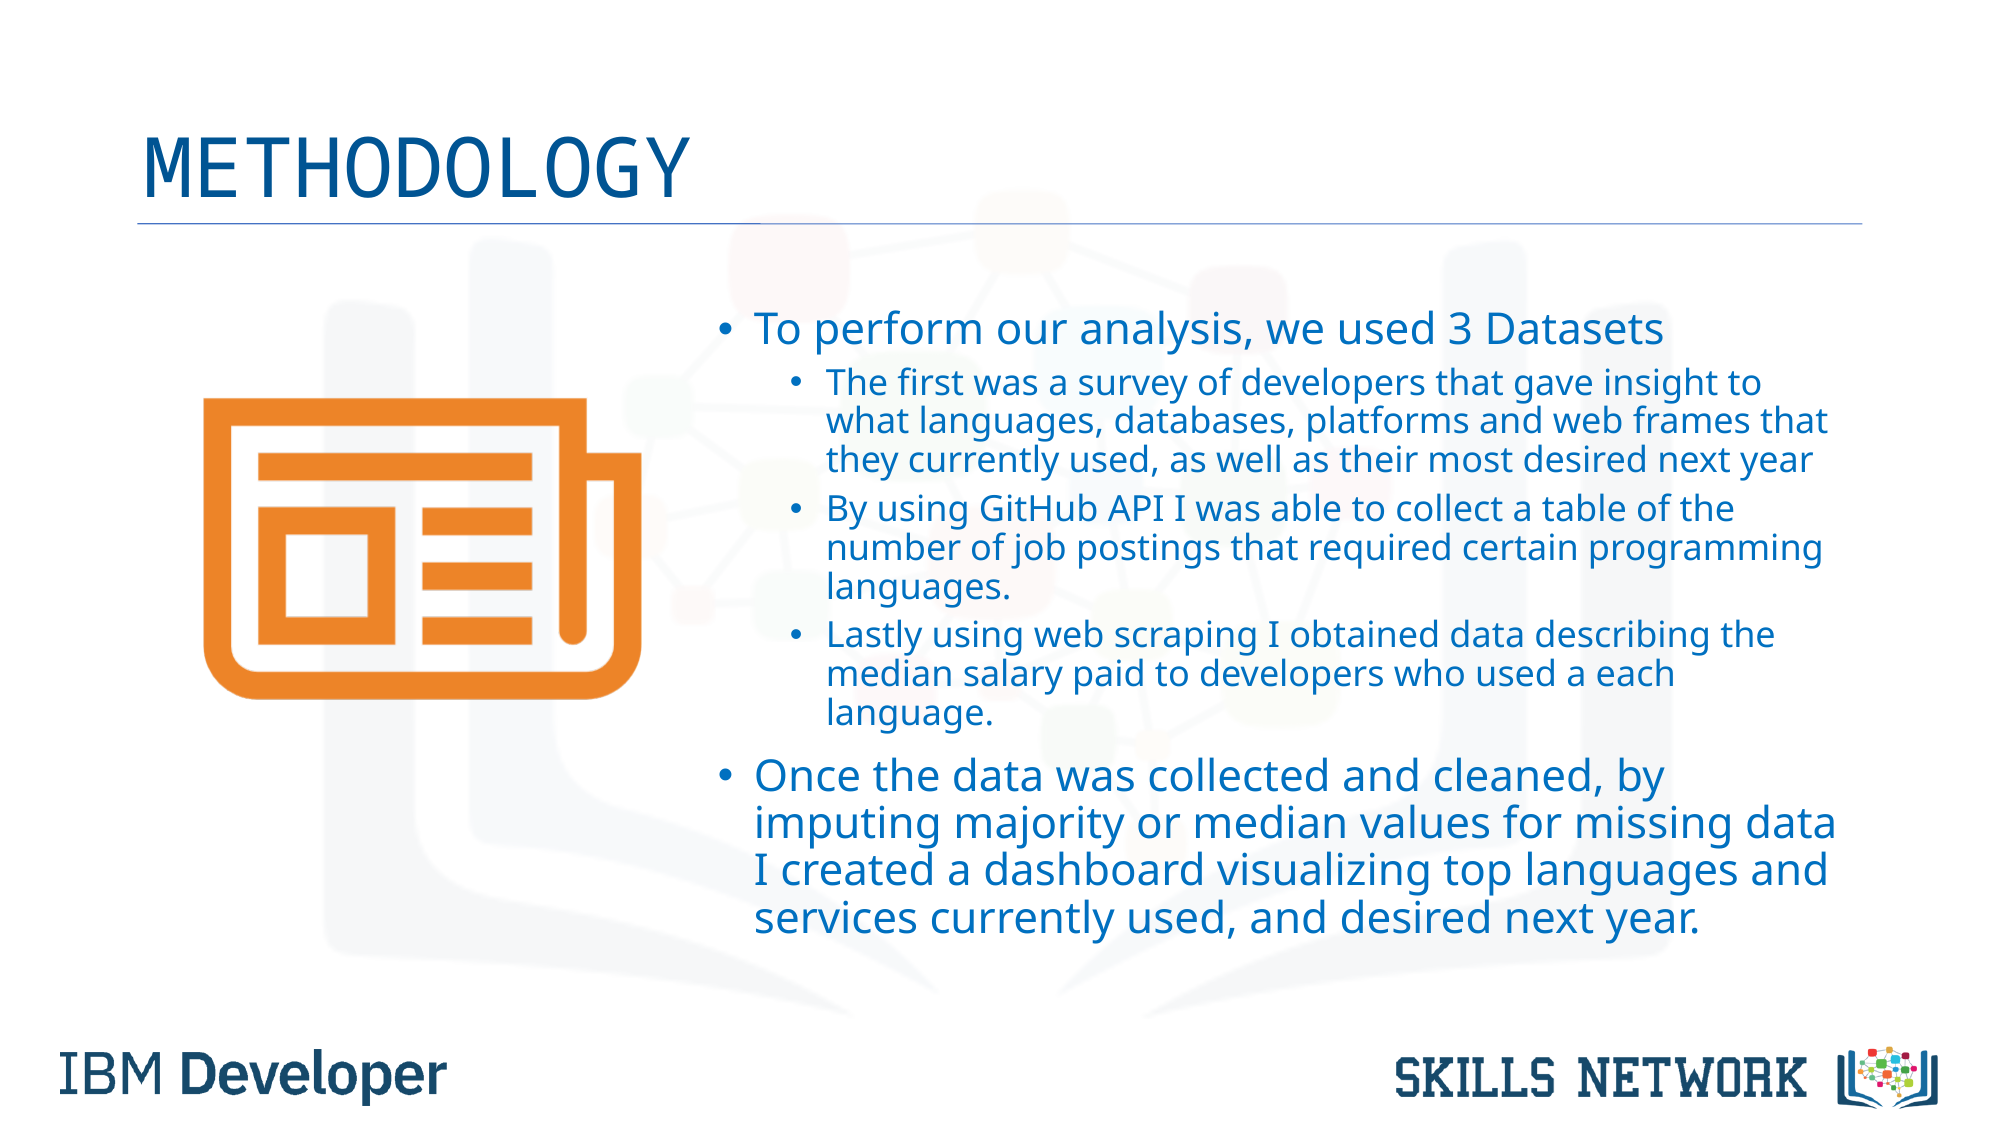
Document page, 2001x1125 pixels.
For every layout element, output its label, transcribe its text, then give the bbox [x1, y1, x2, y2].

picture [1390, 1045, 1945, 1111]
list To perform our analysis, we used 3 Datasets The first was a survey of developers that gave insight to what languages, databases, platforms and web frames that they currently used, as well as their most desired next year By using GitHub API I was able to collect a table of the number of job postings that required certain programming languages. Lastly using web scraping I obtained data describing the median salary paid to developers who used a each language. Once the data was collected and cleaned, by imputing majority or median values for missing data I created a dashboard visualizing top languages and services currently used, and desired next year. [702, 299, 1863, 1014]
picture [160, 300, 685, 825]
picture [55, 1045, 459, 1108]
title METHODOLOGY [128, 61, 1315, 280]
